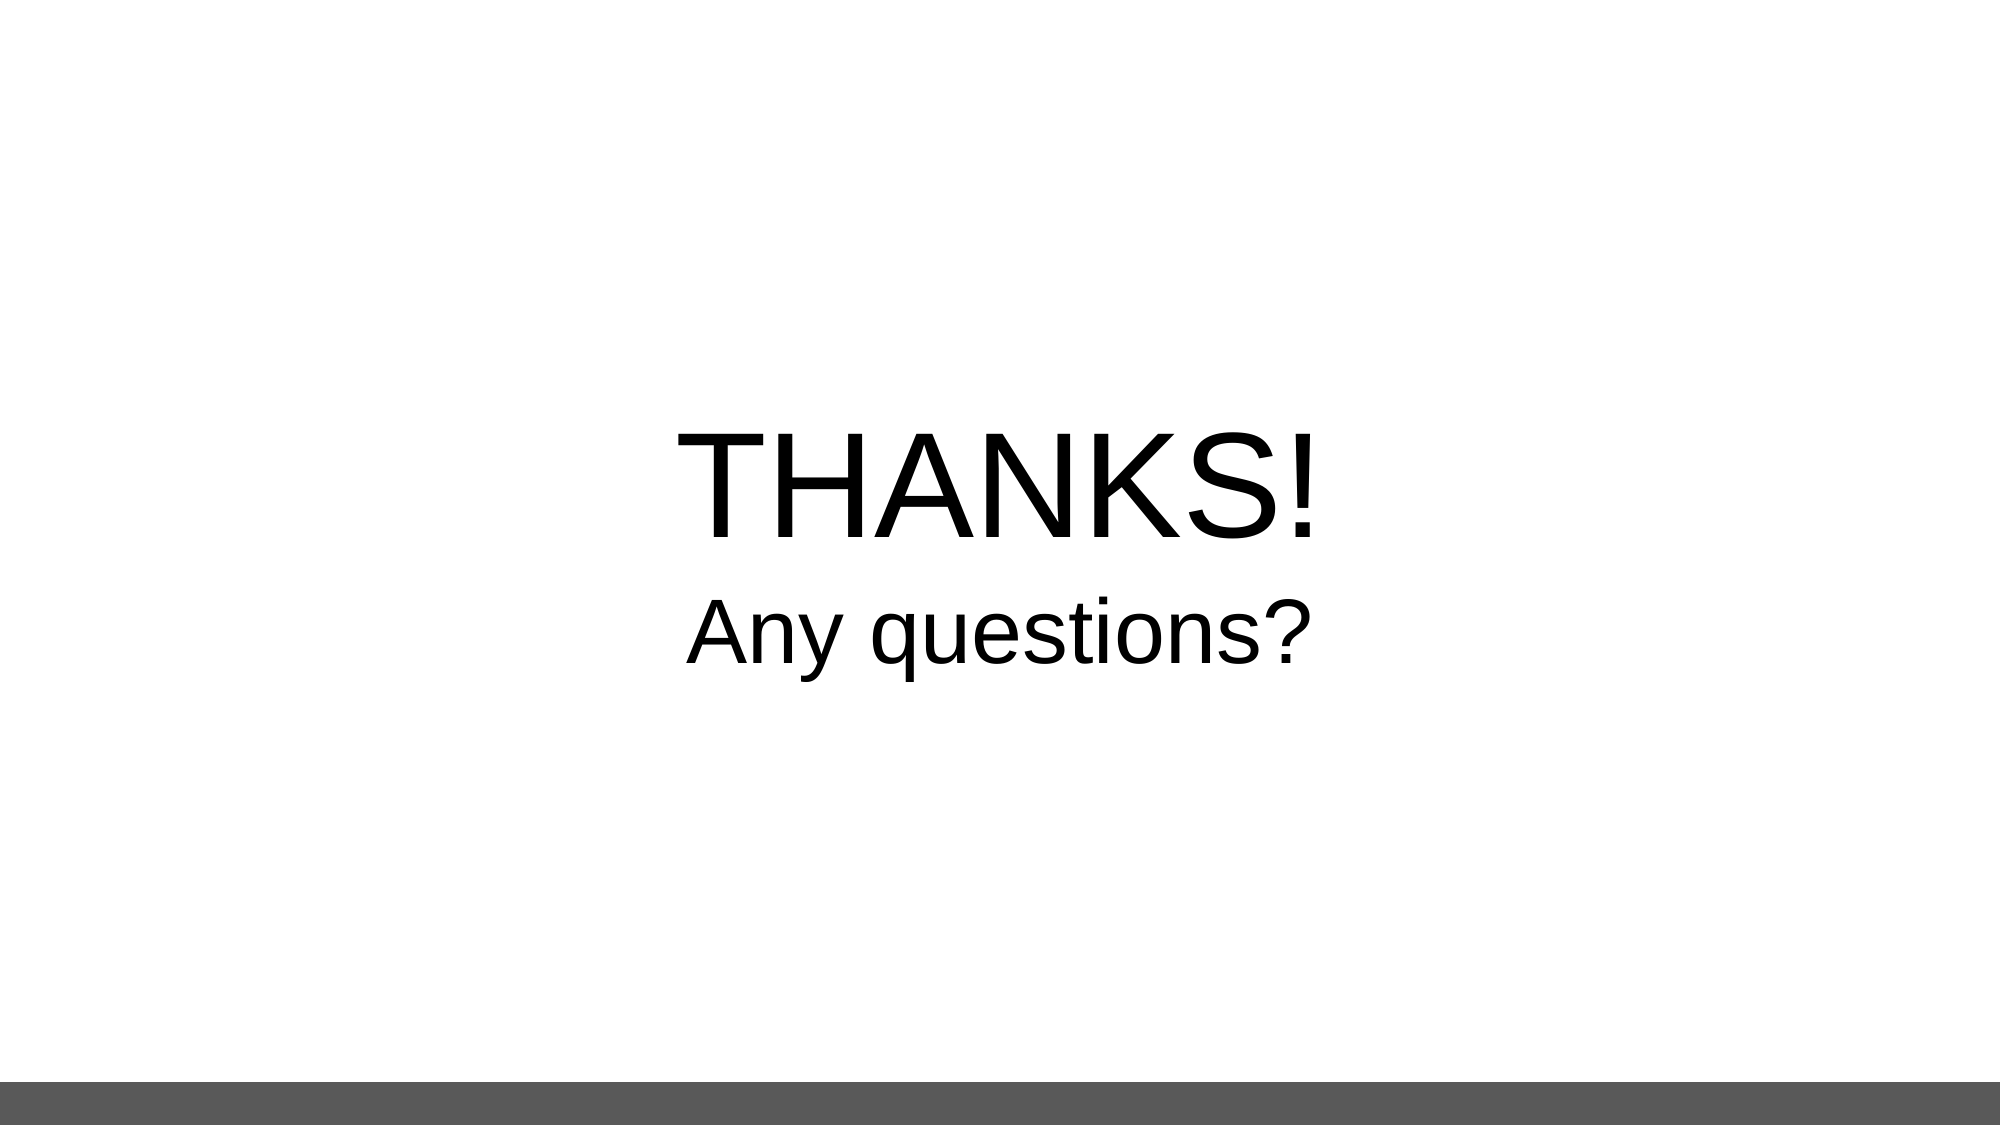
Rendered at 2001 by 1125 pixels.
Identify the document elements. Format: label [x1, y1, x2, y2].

text_box [634, 379, 1366, 691]
